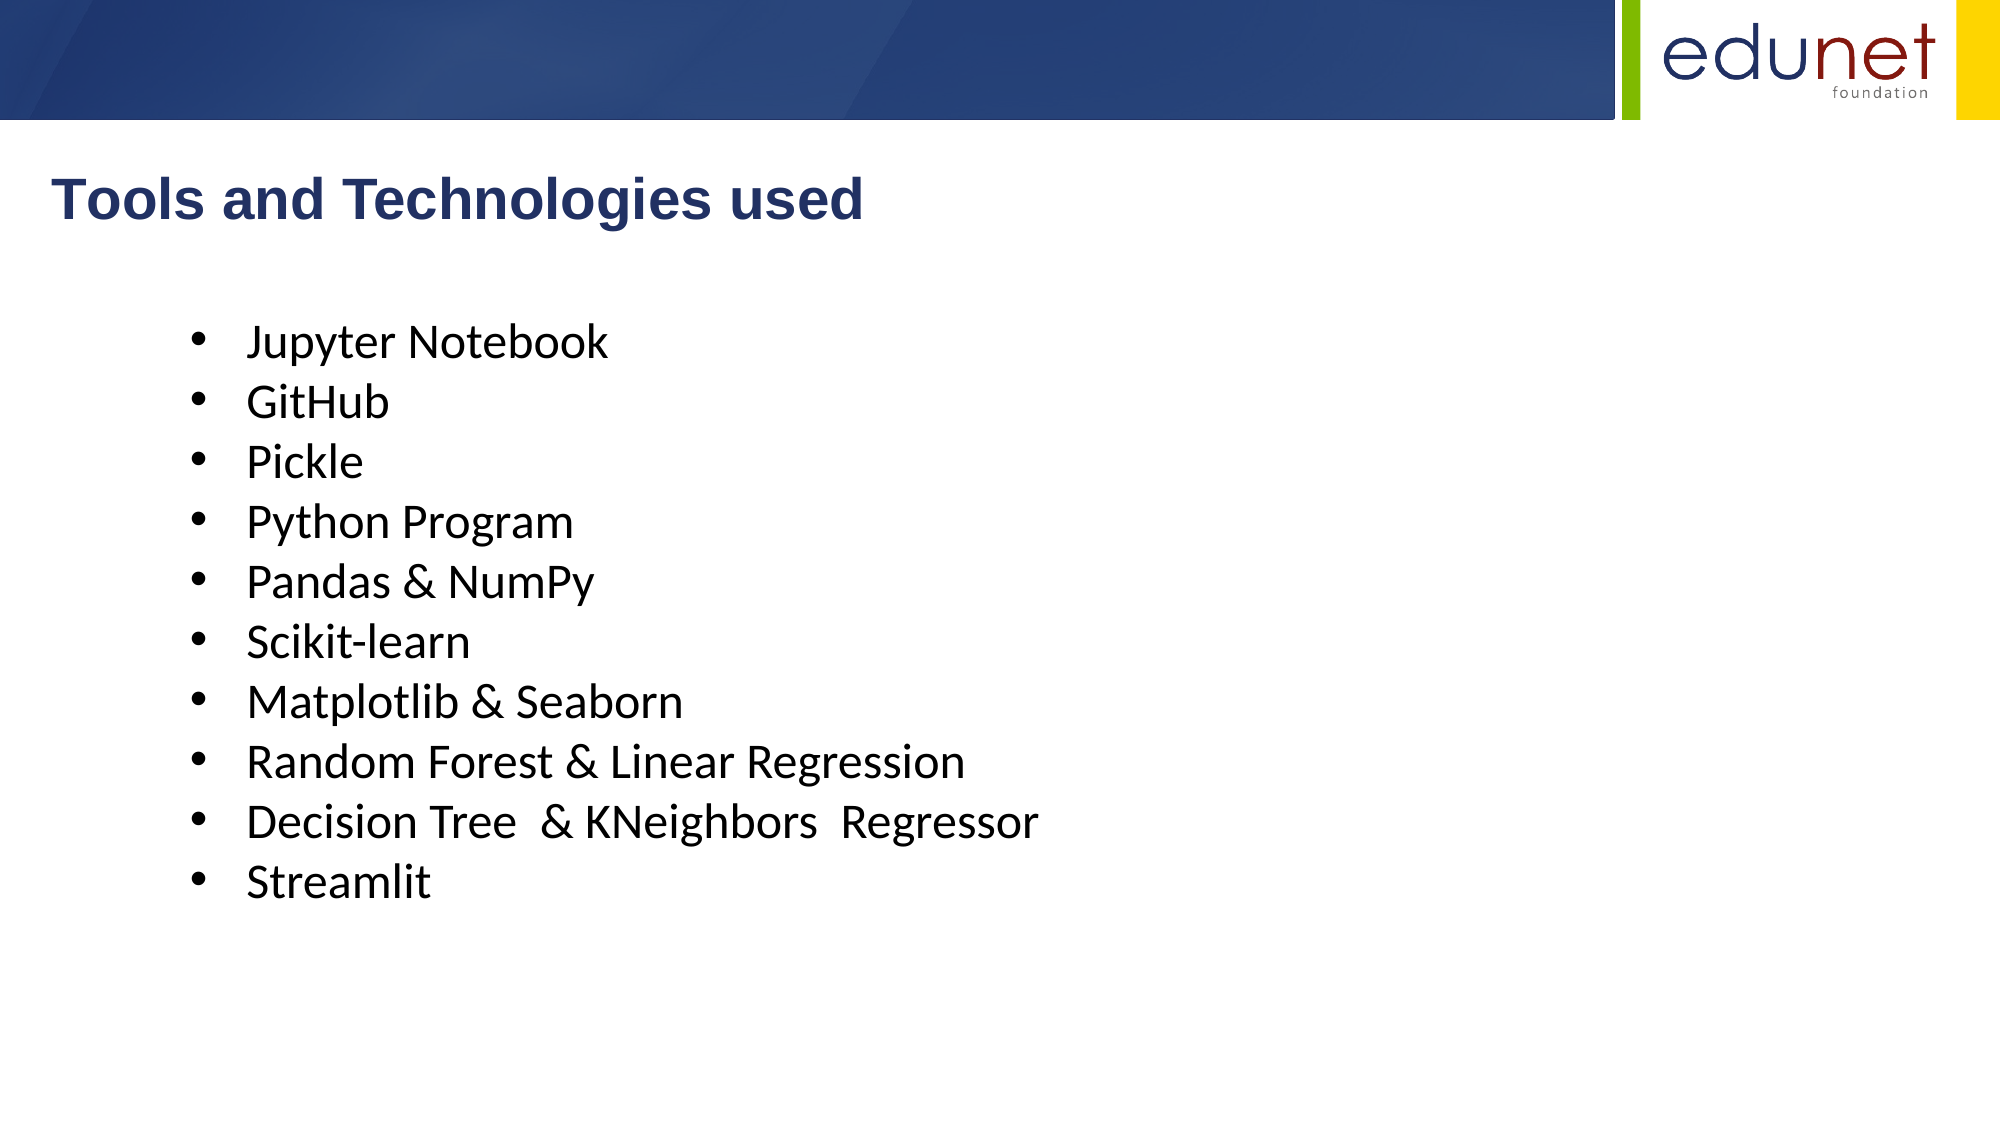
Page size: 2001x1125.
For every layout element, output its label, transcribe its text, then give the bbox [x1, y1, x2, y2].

text_box Tools and Technologies used [36, 153, 1038, 239]
picture [1652, 12, 1948, 108]
text_box Jupyter Notebook GitHub Pickle Python Program Pandas & NumPy Scikit-learn Matplotlib & Seaborn Random Forest & Linear Regression Decision Tree & KNeighbors Regressor Streamlit [175, 300, 1441, 916]
